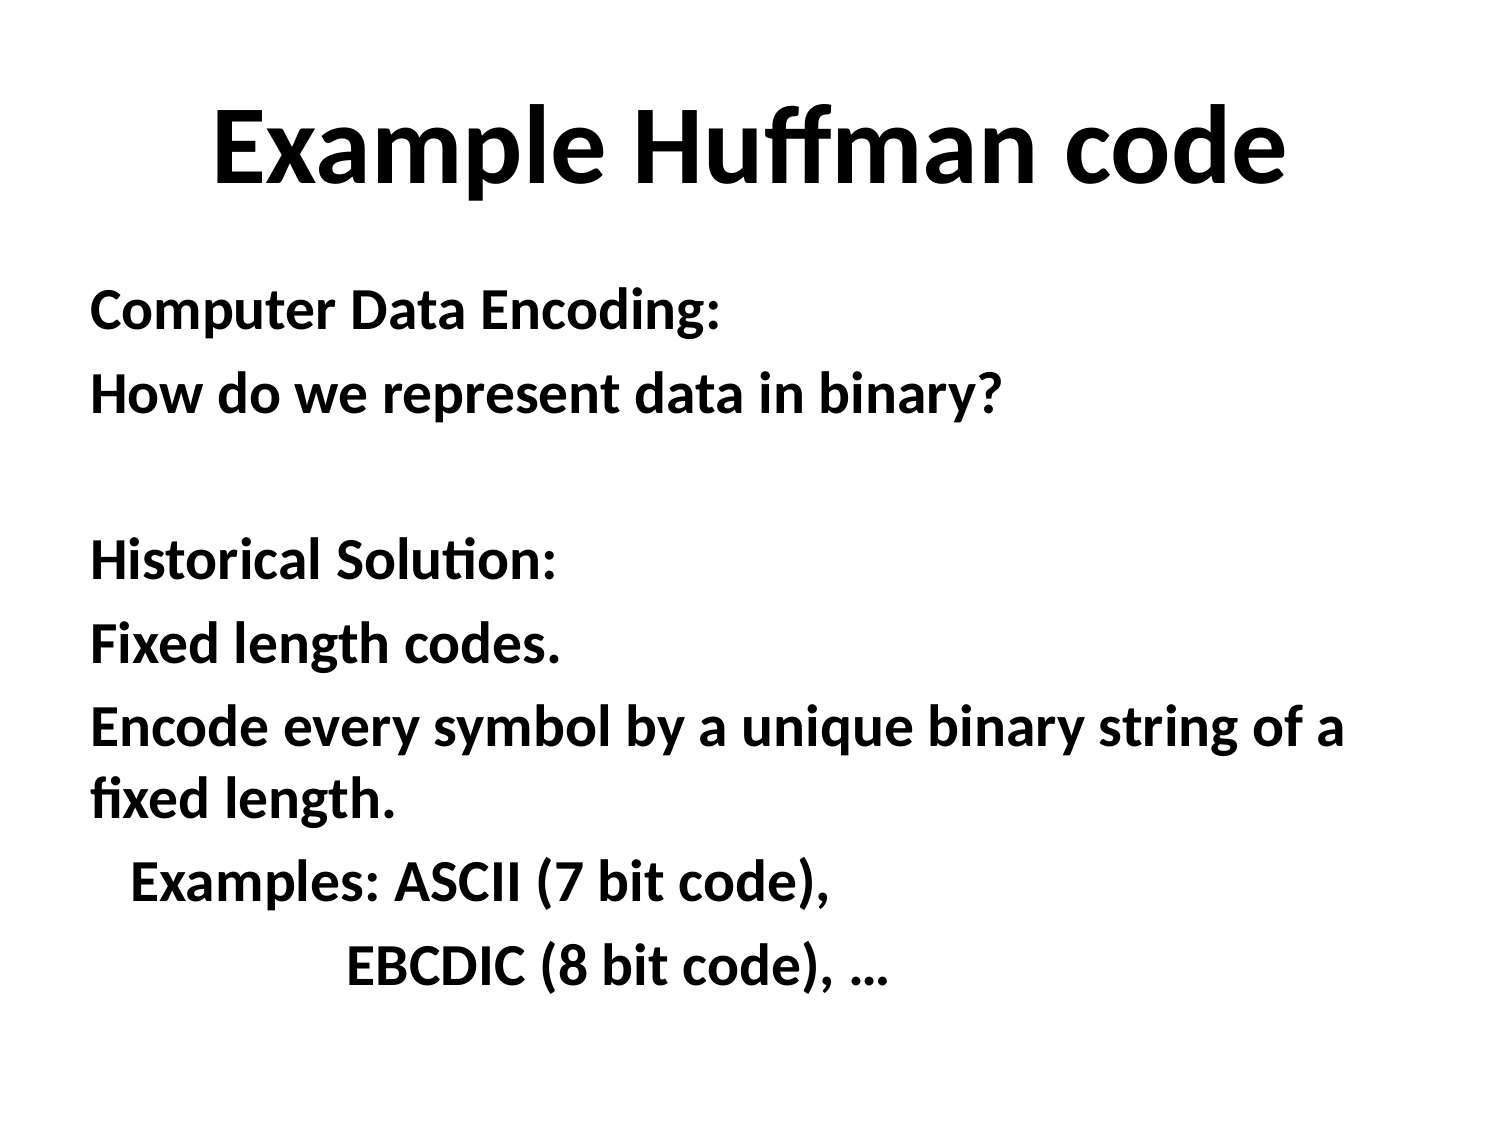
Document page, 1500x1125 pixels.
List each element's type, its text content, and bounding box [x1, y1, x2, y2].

list Computer Data Encoding: How do we represent data in binary? Historical Solution: Fixed length codes. Encode every symbol by a unique binary string of a fixed length. Examples: ASCII (7 bit code), EBCDIC (8 bit code), … [75, 262, 1425, 1005]
title Example Huffman code [75, 45, 1425, 233]
